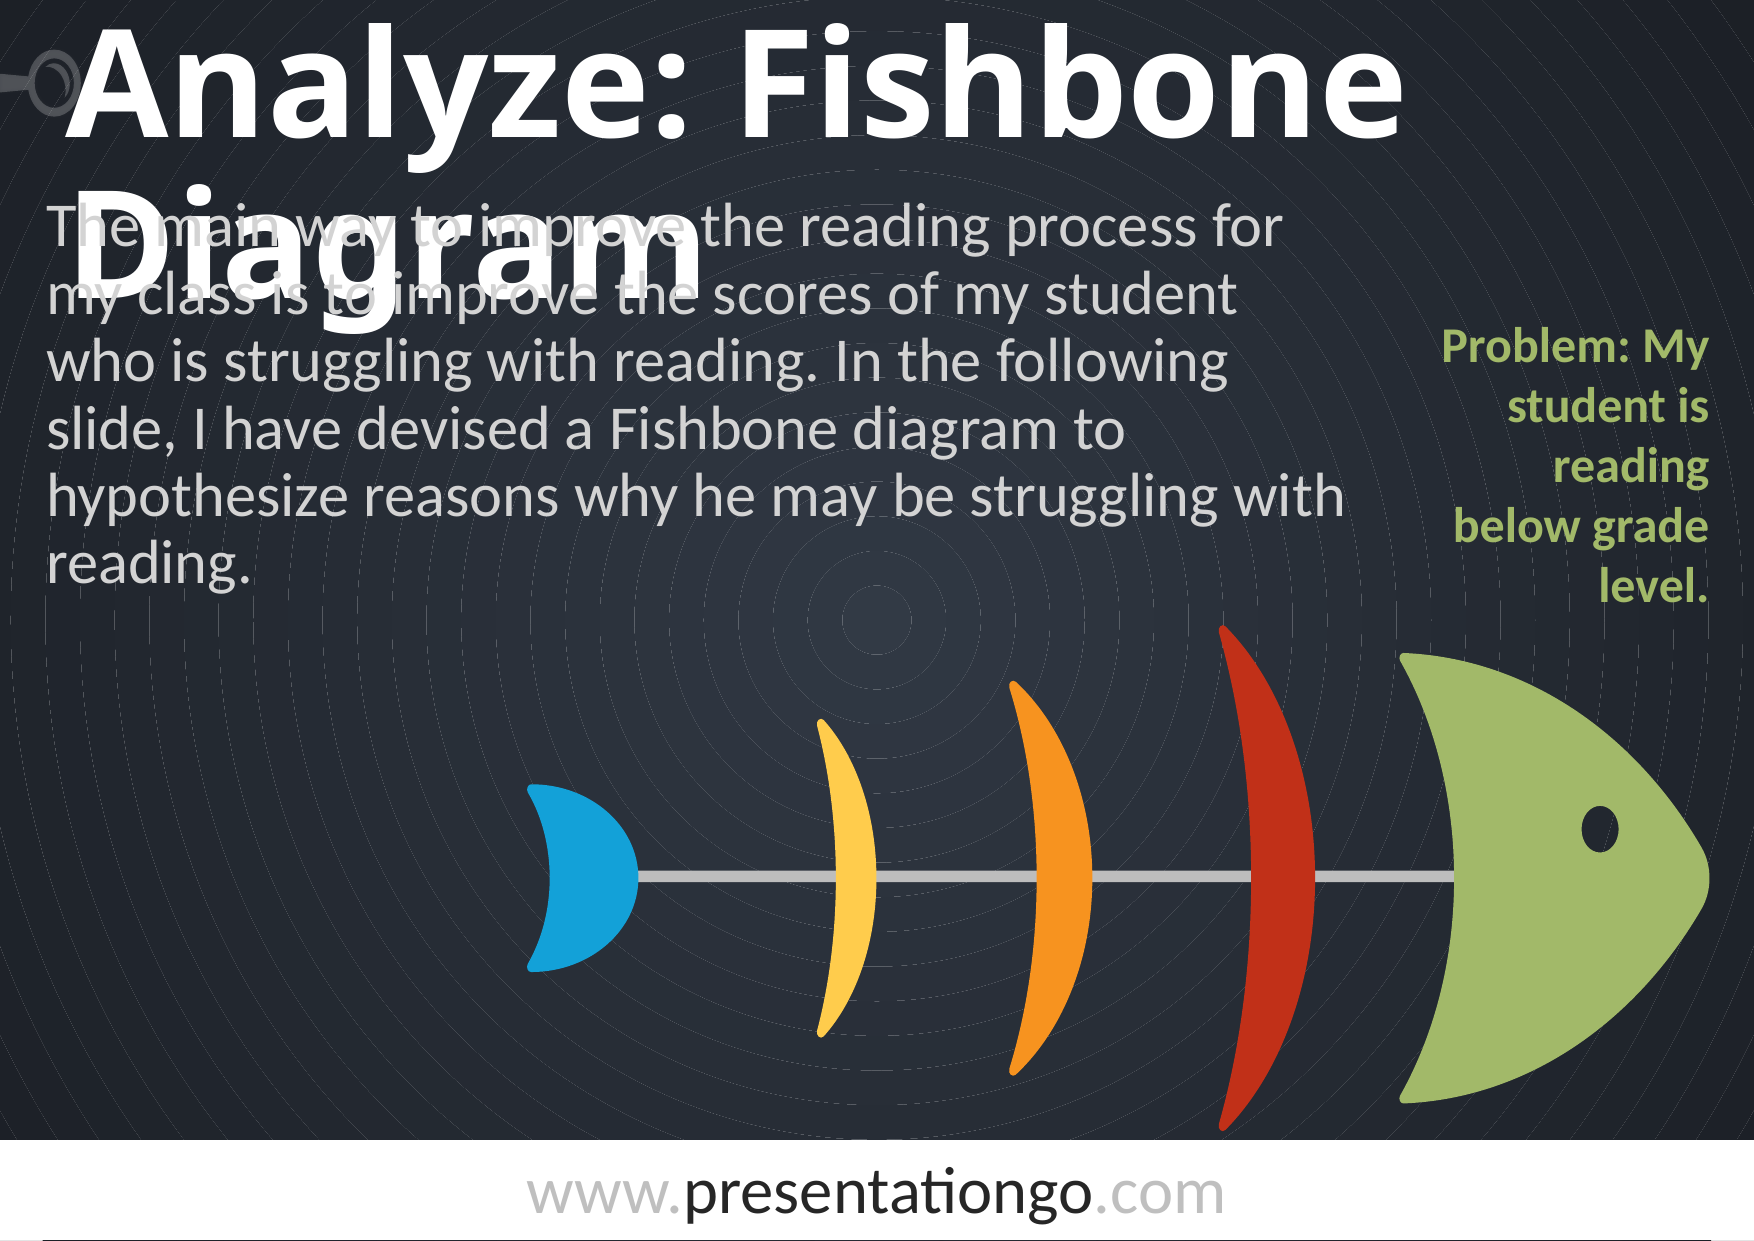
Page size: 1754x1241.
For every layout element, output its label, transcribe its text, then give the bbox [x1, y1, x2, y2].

text_box [1316, 870, 1454, 883]
text_box [527, 784, 639, 973]
text_box [1399, 652, 1710, 1104]
title Analyze: Fishbone Diagram [50, 0, 1666, 96]
text_box [1093, 870, 1251, 883]
text_box [817, 718, 877, 1038]
text_box [1009, 680, 1093, 1076]
subtitle The main way to improve the reading process for my class is to improve the scores of my student who is struggling with reading. In the following slide, I have devised a Fishbone diagram to hypothesize reasons why he may be struggling with reading. [30, 185, 1374, 600]
text_box Problem: My student is reading below grade level. [1419, 305, 1710, 621]
text_box [877, 870, 1036, 883]
text_box [1218, 625, 1316, 1132]
text_box [639, 870, 835, 883]
